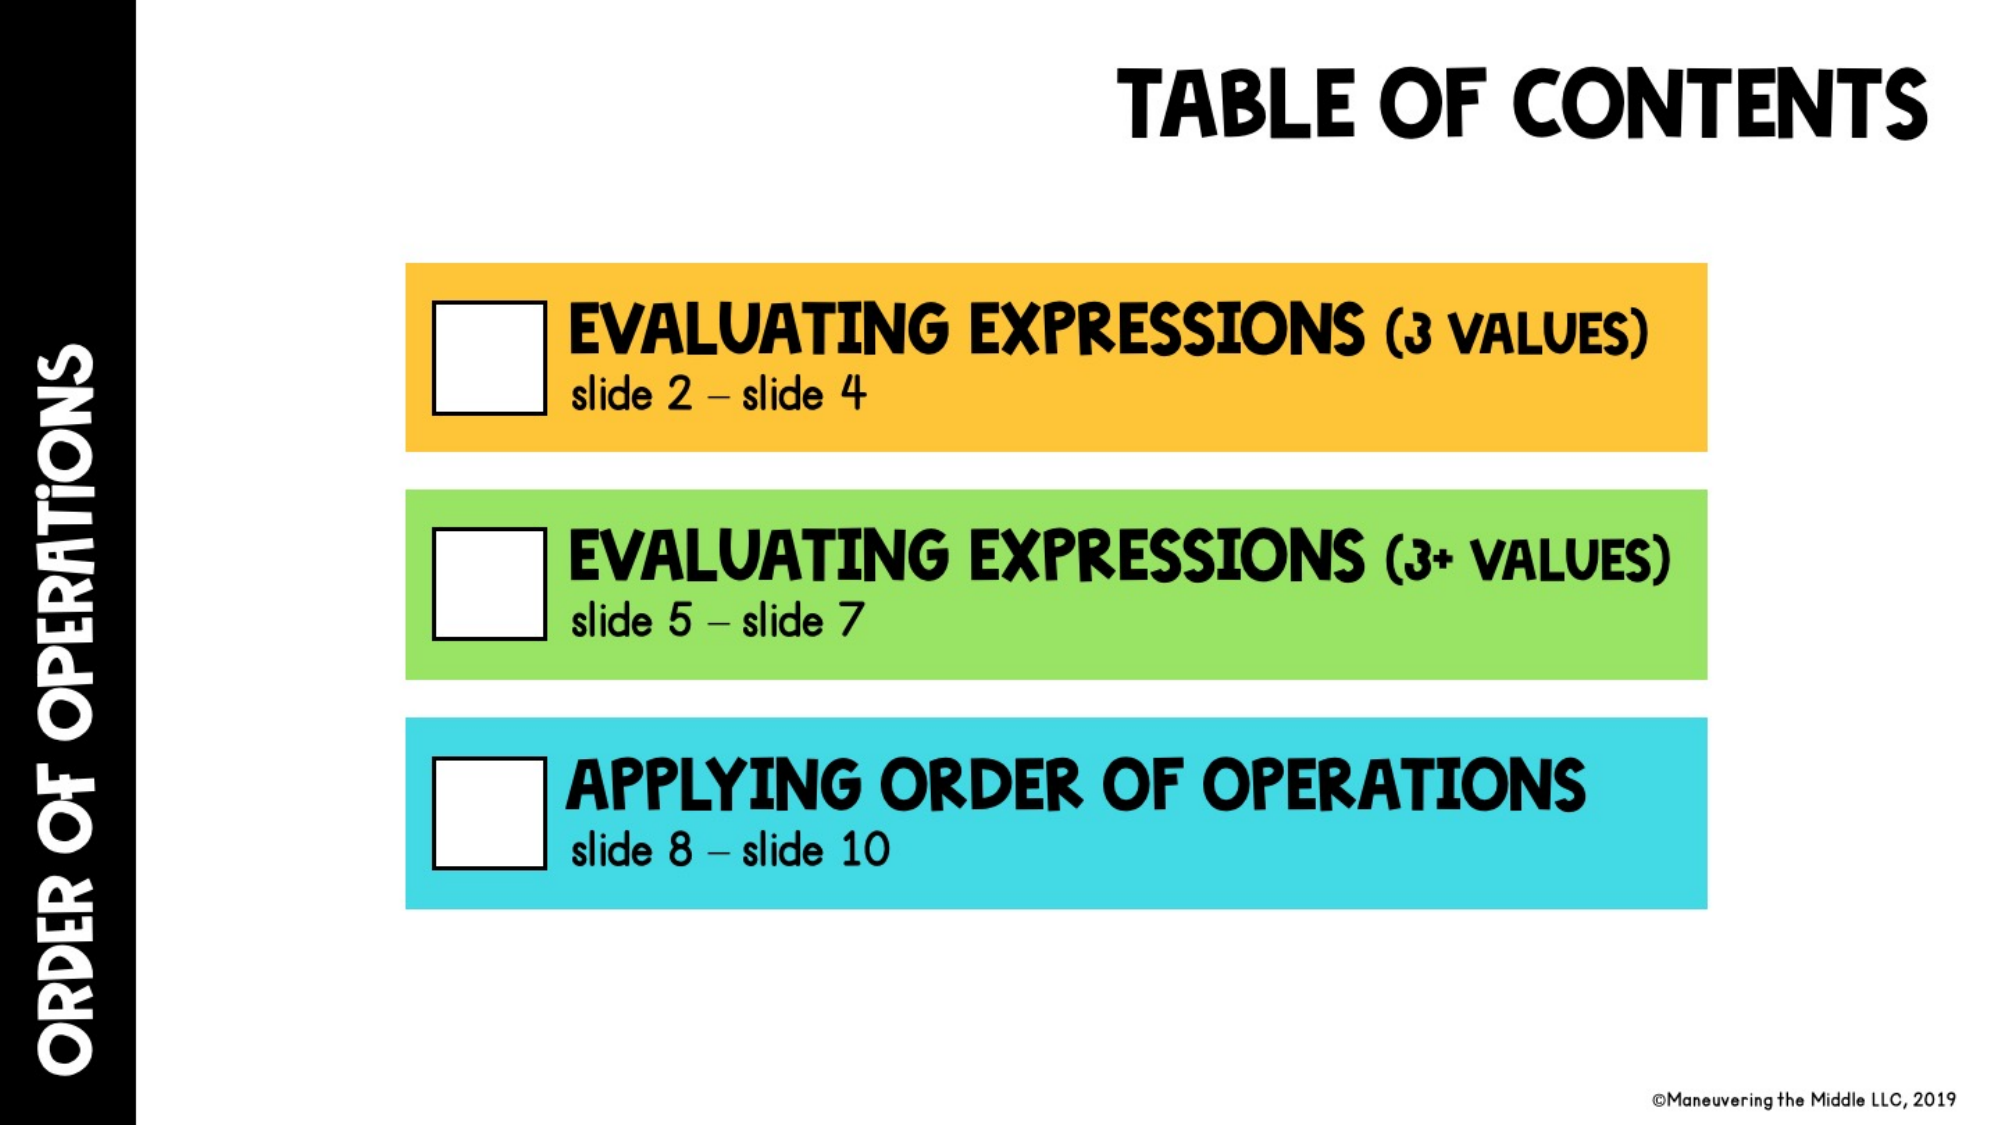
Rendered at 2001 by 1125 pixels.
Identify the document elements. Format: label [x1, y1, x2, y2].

text_box [436, 306, 545, 412]
text_box [436, 764, 545, 871]
text_box [436, 530, 545, 637]
picture [0, 0, 2001, 1125]
